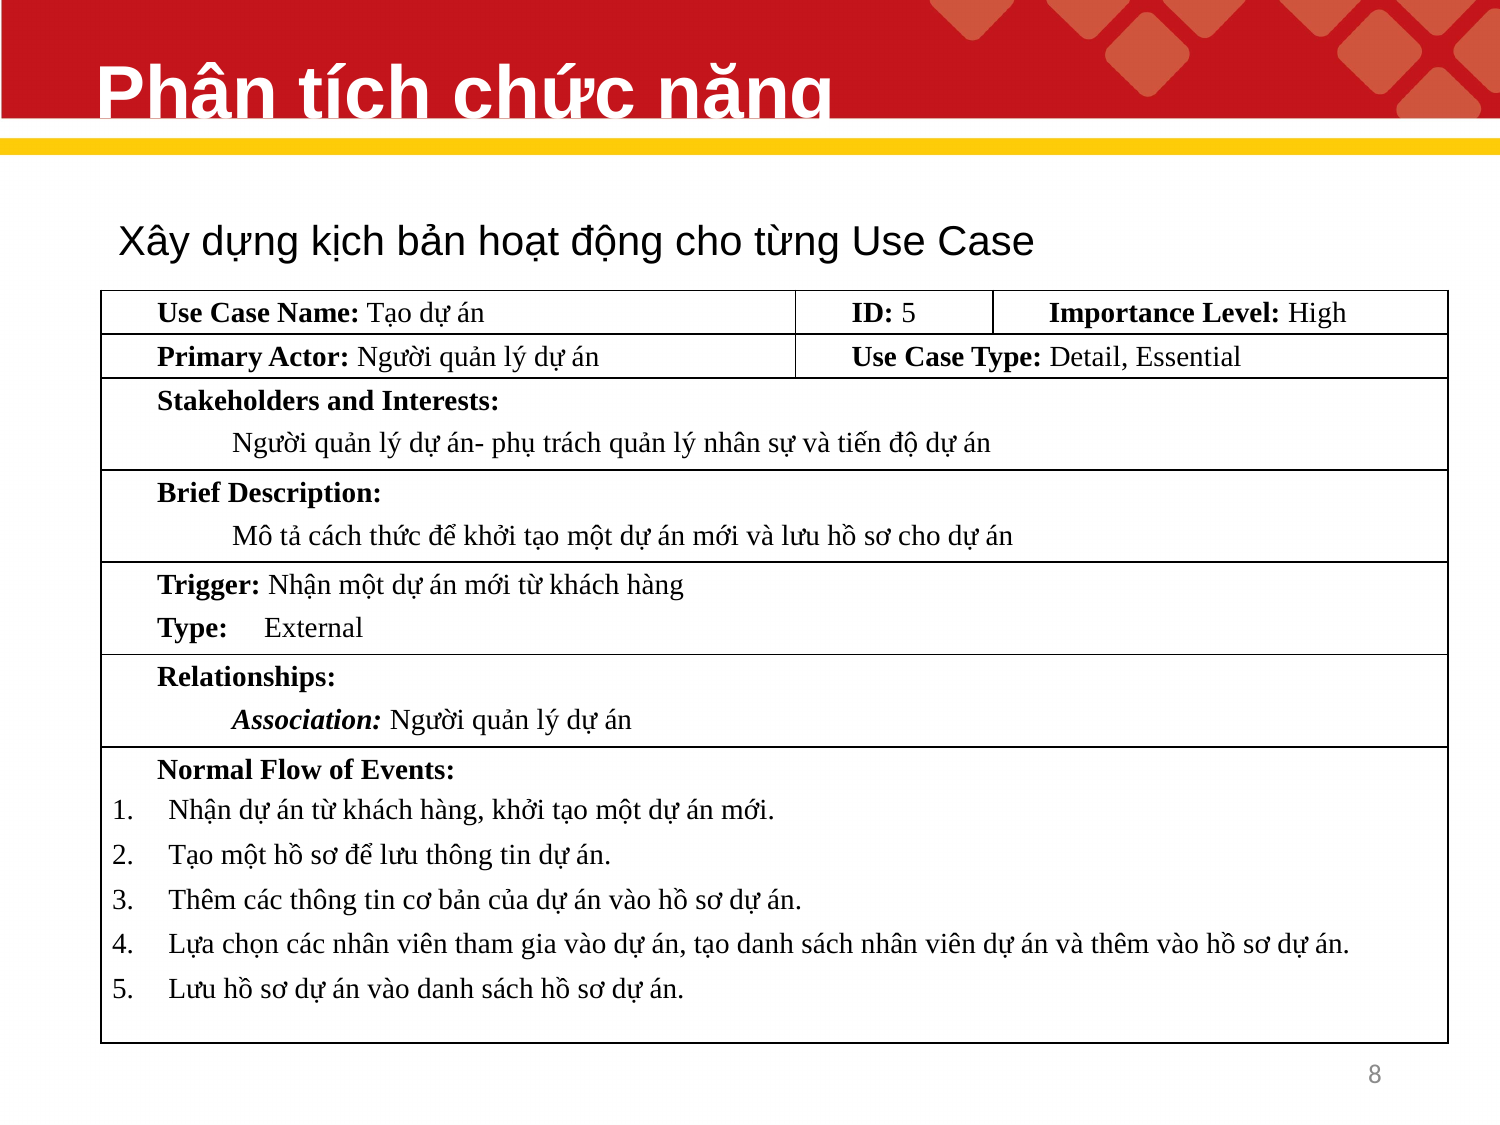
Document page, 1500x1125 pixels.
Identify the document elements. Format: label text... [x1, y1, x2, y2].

table_cell Trigger: Nhận một dự án mới từ khách hàng Type: External [102, 563, 1447, 654]
table_cell Use Case Type: Detail, Essential [796, 335, 1447, 377]
picture [0, 0, 1500, 1125]
table_cell Brief Description: Mô tả cách thức để khởi tạo một dự án mới và lưu hồ sơ cho dự án [102, 471, 1447, 561]
table_cell Stakeholders and Interests: Người quản lý dự án- phụ trách quản lý nhân sự và tiến độ dự án [102, 379, 1447, 469]
text_box Xây dựng kịch bản hoạt động cho từng Use Case [103, 196, 1375, 271]
table_header ID: 5 [796, 291, 992, 333]
table_header Importance Level: High [994, 291, 1447, 333]
table_header Use Case Name: Tạo dự án [102, 291, 795, 333]
table_cell Normal Flow of Events: Nhận dự án từ khách hàng, khởi tạo một dự án mới. Tạo một hồ sơ để lưu thông tin dự án. Thêm các thông tin cơ bản của dự án vào hồ sơ dự án. Lựa chọn các nhân viên tham gia vào dự án, tạo danh sách nhân viên dự án và thêm vào hồ sơ dự án. Lưu hồ sơ dự án vào danh sách hồ sơ dự án. [102, 748, 1447, 1042]
slide_number 7 [1059, 1042, 1397, 1103]
table_cell Primary Actor: Người quản lý dự án [102, 335, 795, 377]
title Phân tích chức năng [80, 0, 1397, 204]
table_cell Relationships: Association: Người quản lý dự án [102, 655, 1447, 746]
